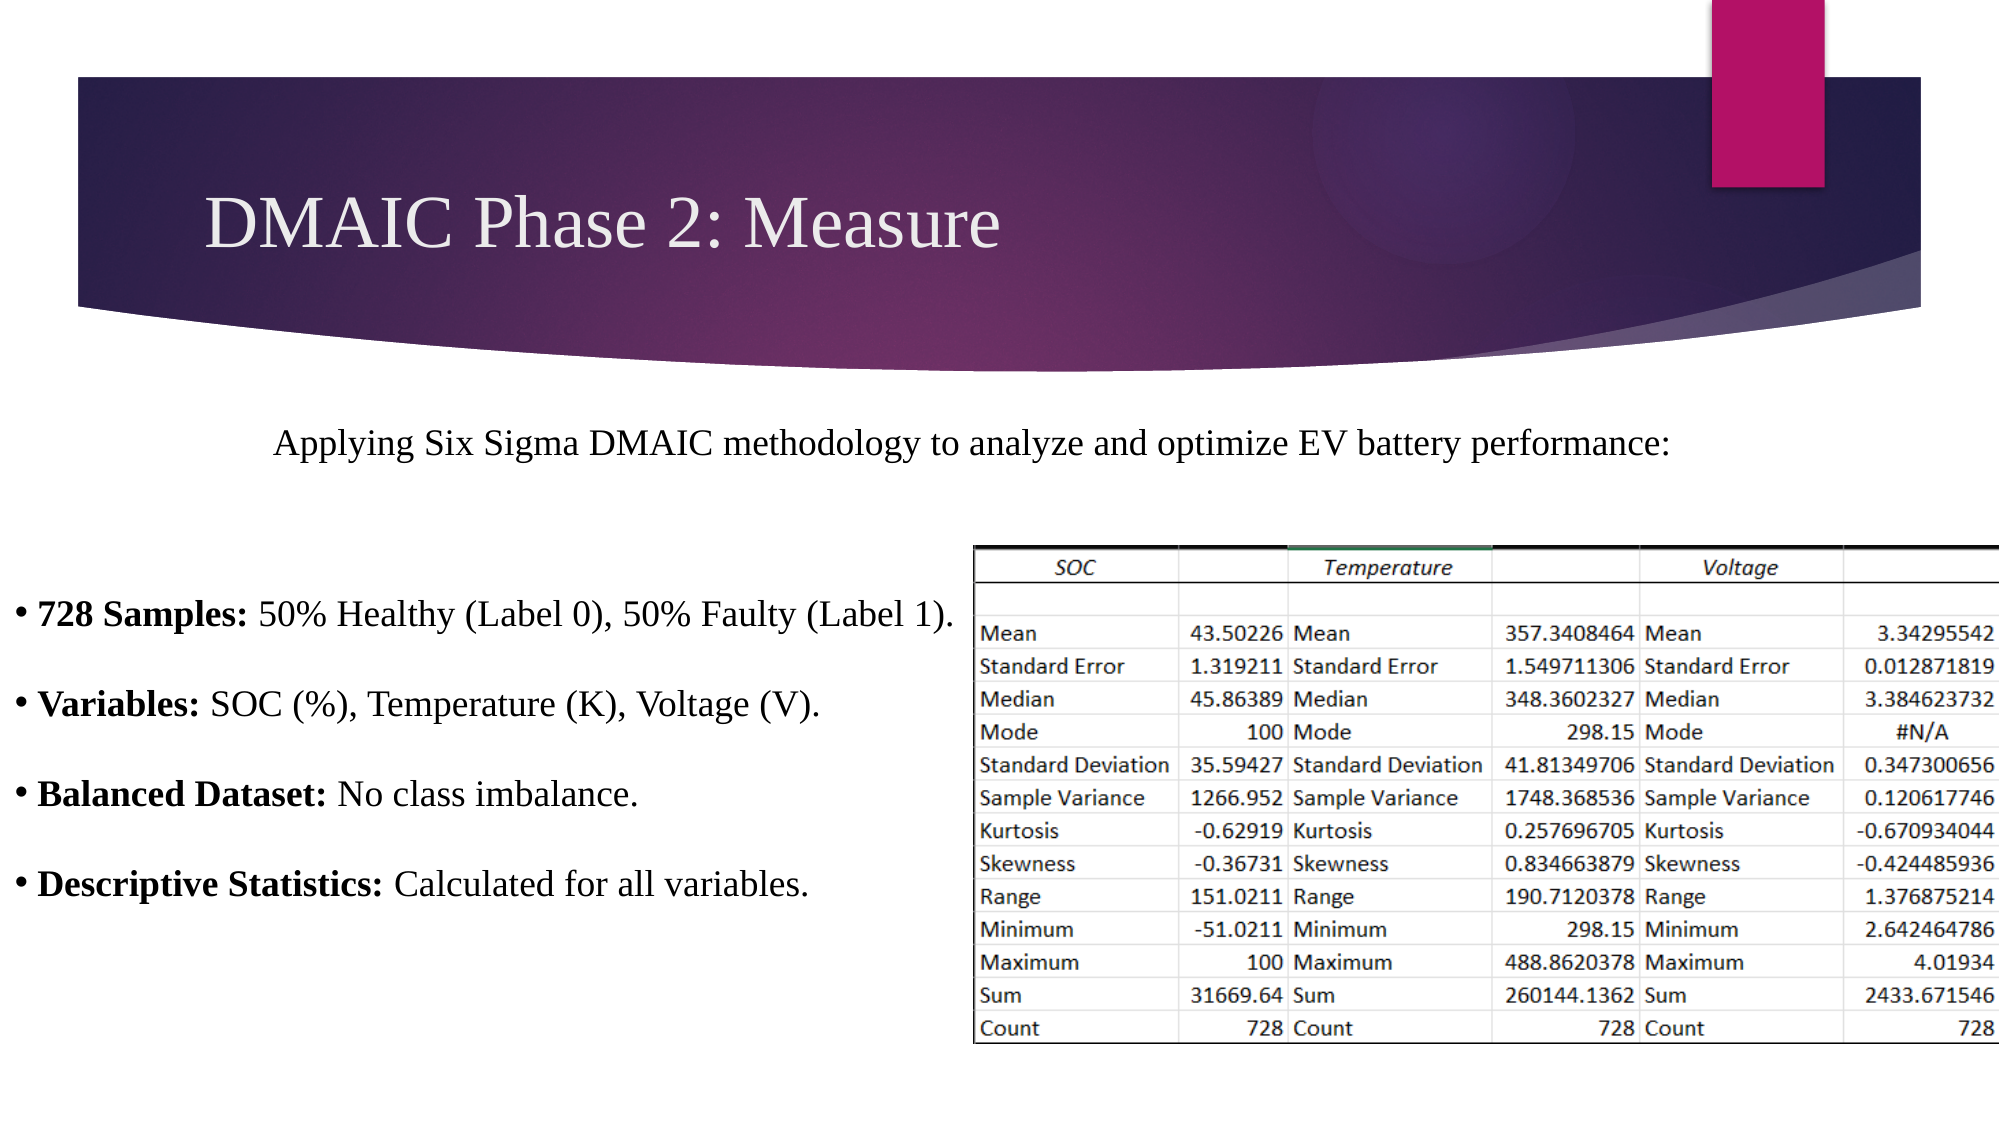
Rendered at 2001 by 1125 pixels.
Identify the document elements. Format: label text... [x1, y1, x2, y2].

text_box Applying Six Sigma DMAIC methodology to analyze and optimize EV battery performance: [258, 410, 1688, 516]
text_box 728 Samples: 50% Healthy (Label 0), 50% Faulty (Label 1). Variables: SOC (%), Temperature (K), Voltage (V). Balanced Dataset: No class imbalance. Descriptive Statistics: Calculated for all variables. [0, 581, 967, 957]
picture [972, 545, 1999, 1044]
title DMAIC Phase 2: Measure [189, 159, 1627, 276]
